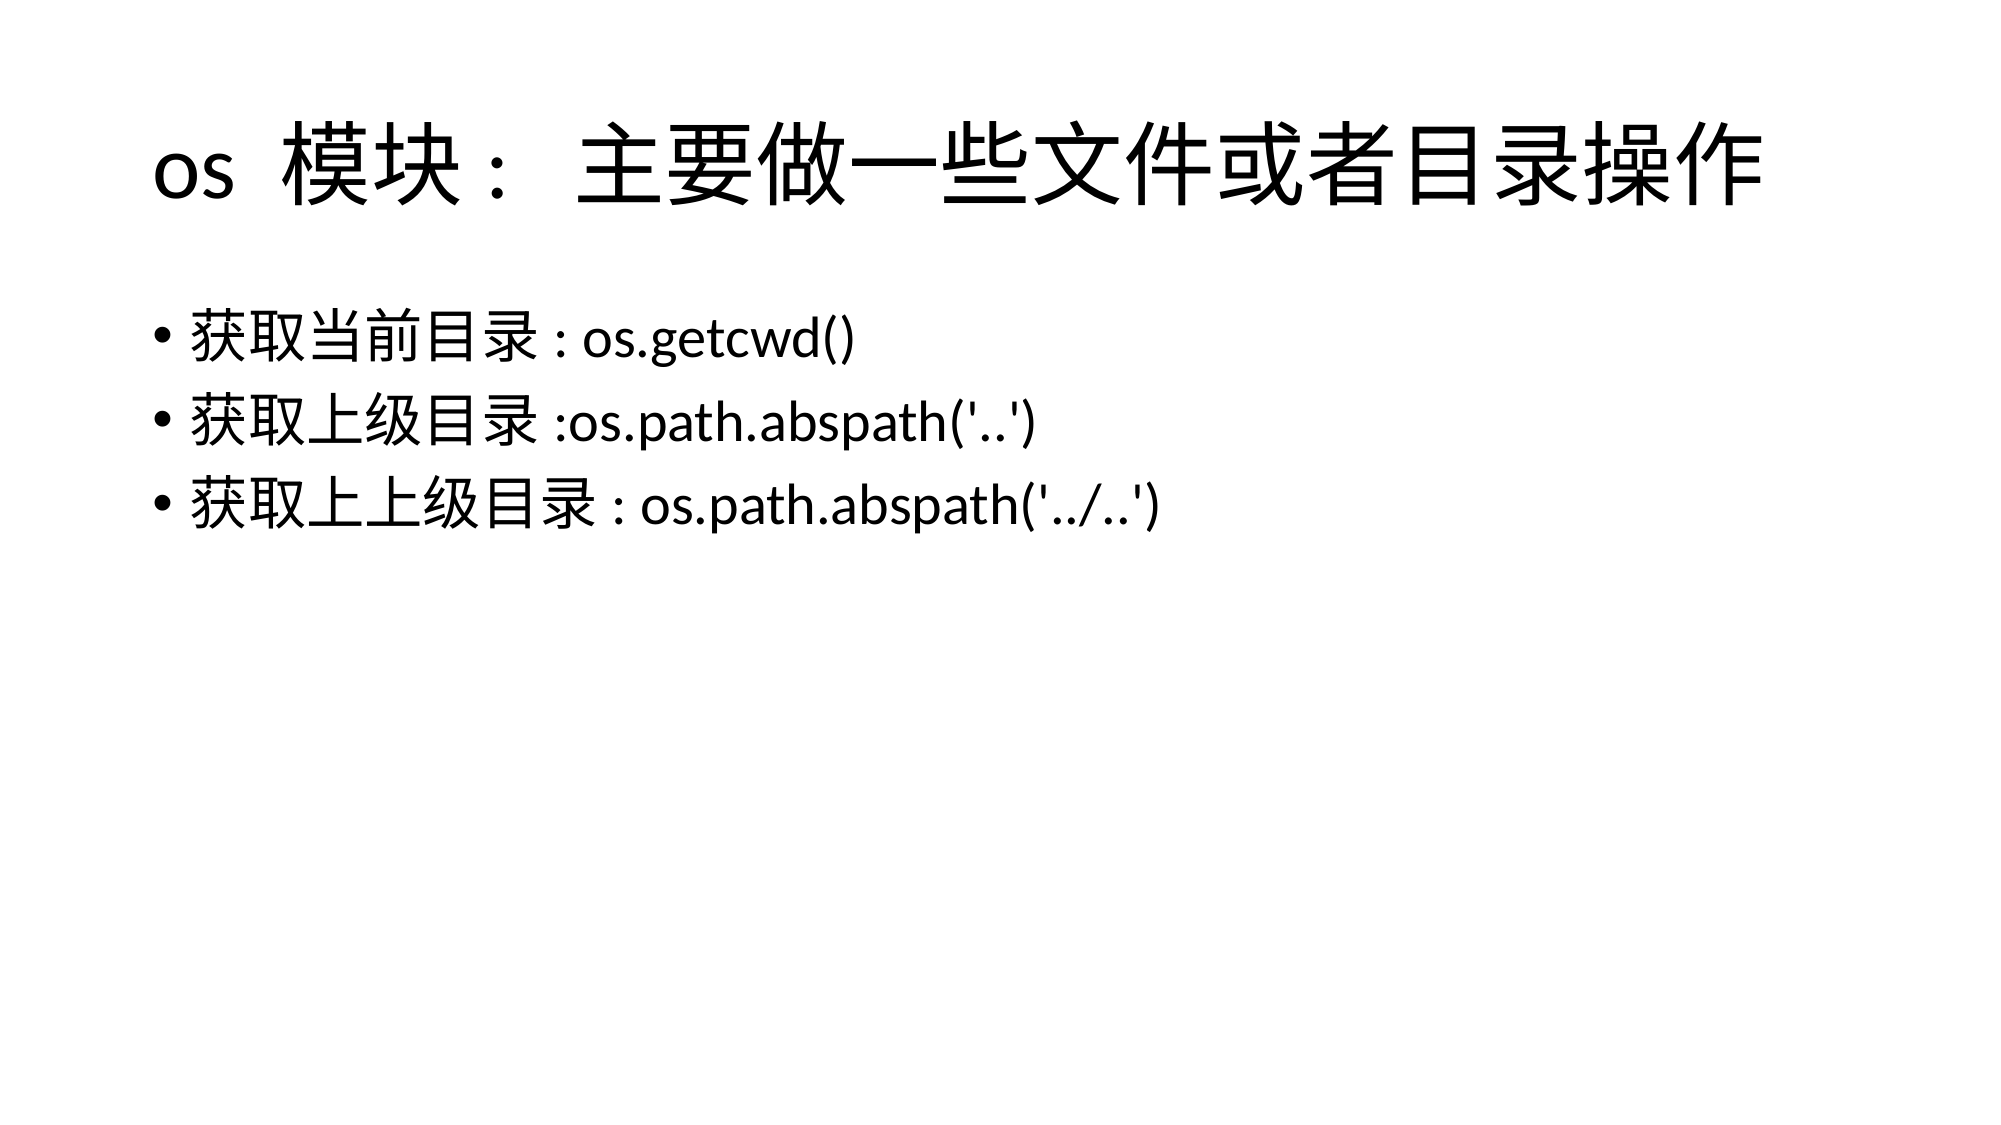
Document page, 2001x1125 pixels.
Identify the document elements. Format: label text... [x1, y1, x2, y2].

list 获取当前目录: os.getcwd() 获取上级目录:os.path.abspath('..') 获取上上级目录: os.path.abspath('../..') [137, 299, 1863, 1014]
title os 模块: 主要做一些文件或者目录操作 [137, 59, 1863, 278]
